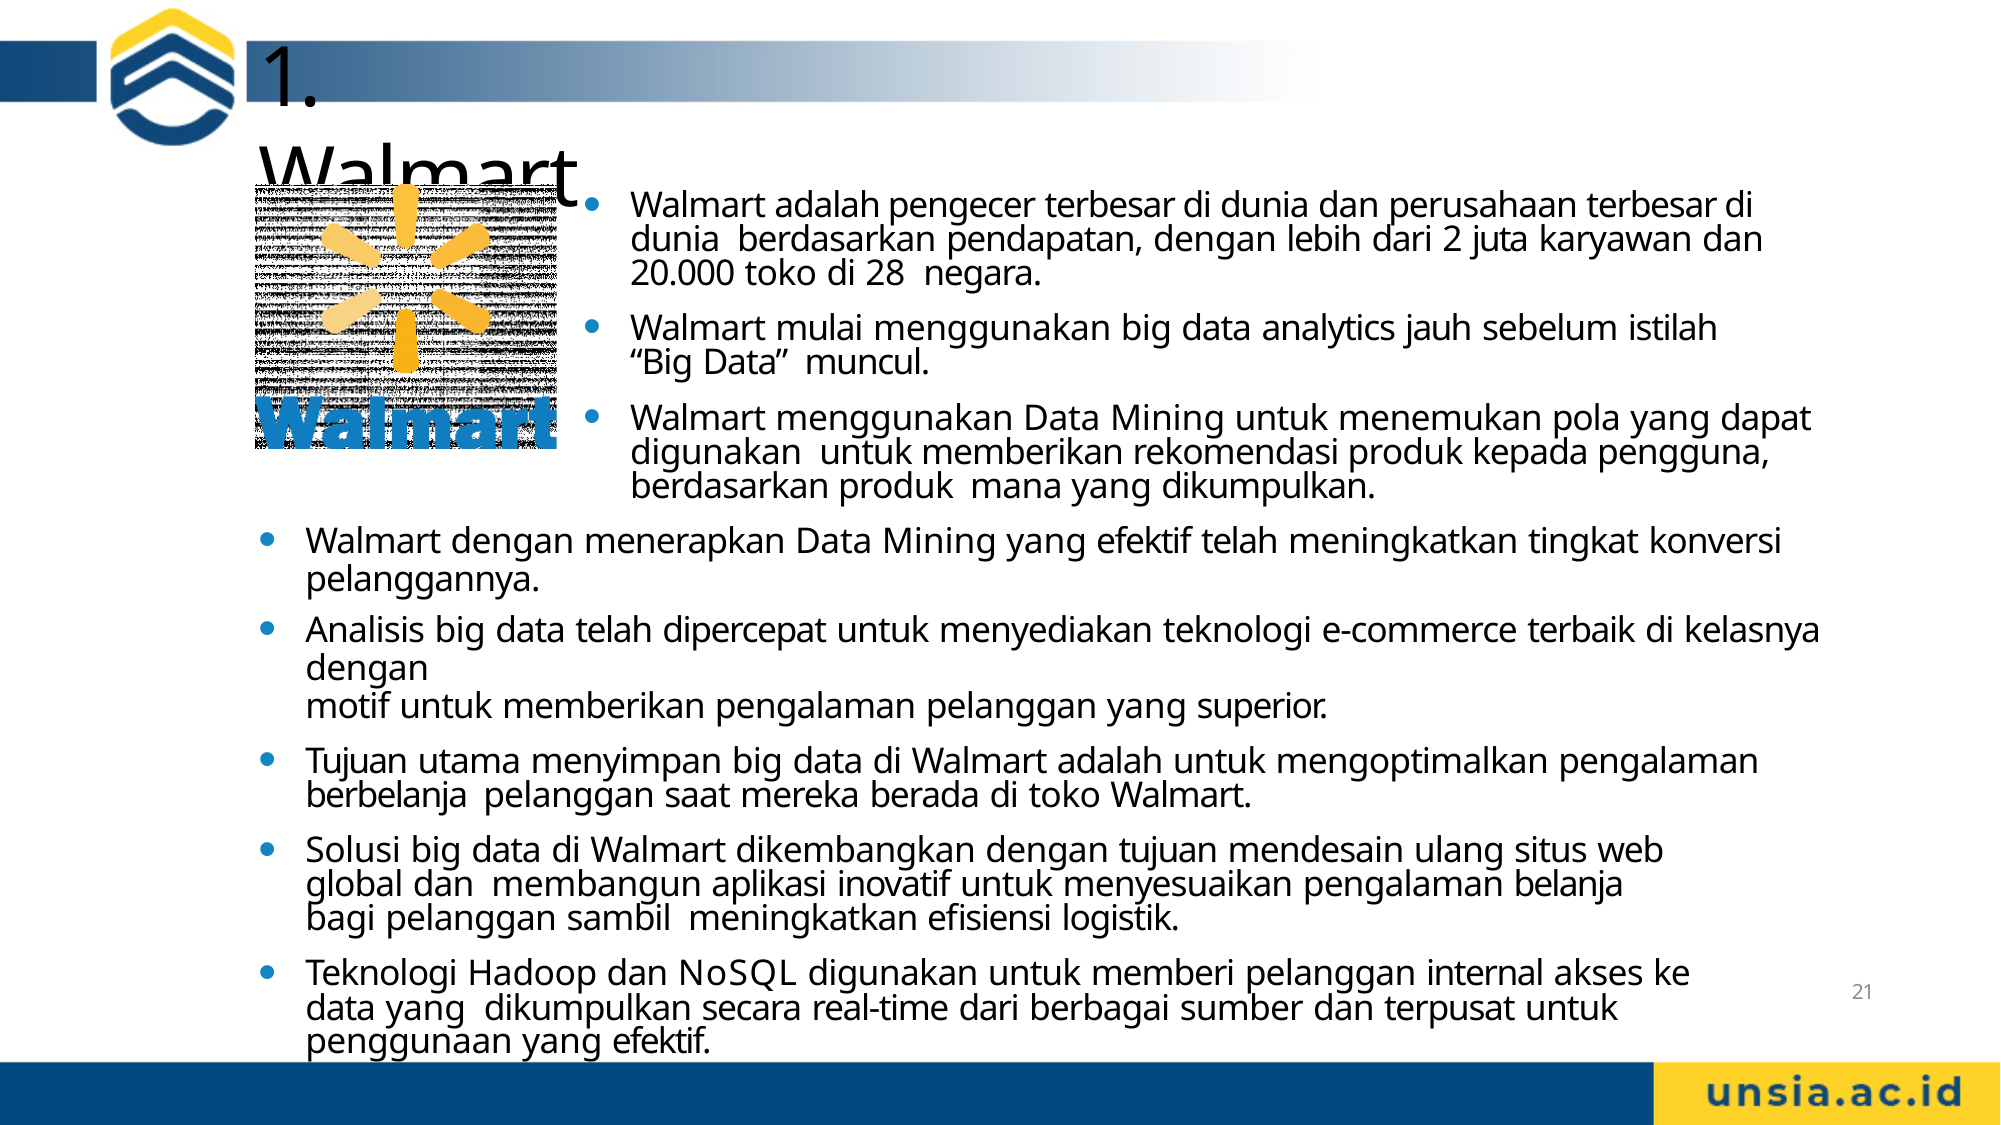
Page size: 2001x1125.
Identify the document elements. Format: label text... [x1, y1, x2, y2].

slide_number 21 [1844, 669, 1879, 1125]
text_box Walmart adalah pengecer terbesar di dunia dan perusahaan terbesar di dunia berdasarkan pendapatan, dengan lebih dari 2 juta karyawan dan 20.000 toko di 28 negara. Walmart mulai menggunakan big data analytics jauh sebelum istilah “Big Data” muncul. Walmart menggunakan Data Mining untuk menemukan pola yang dapat digunakan untuk memberikan rekomendasi produk kepada pengguna, berdasarkan produk mana yang dikumpulkan. Walmart dengan menerapkan Data Mining yang efektif telah meningkatkan tingkat konversi pelanggannya. Analisis big data telah dipercepat untuk menyediakan teknologi e-commerce terbaik di kelasnya dengan motif untuk memberikan pengalaman pelanggan yang superior. Tujuan utama menyimpan big data di Walmart adalah untuk mengoptimalkan pengalaman berbelanja pelanggan saat mereka berada di toko Walmart. Solusi big data di Walmart dikembangkan dengan tujuan mendesain ulang situs web global dan membangun aplikasi inovatif untuk menyesuaikan pengalaman belanja bagi pelanggan sambil meningkatkan efisiensi logistik. Teknologi Hadoop dan NoSQL digunakan untuk memberi pelanggan internal akses ke data yang dikumpulkan secara real-time dari berbagai sumber dan terpusat untuk penggunaan yang efektif. [256, 180, 1854, 1061]
title 1. Walmart [256, 20, 654, 180]
picture [0, 0, 2001, 1125]
